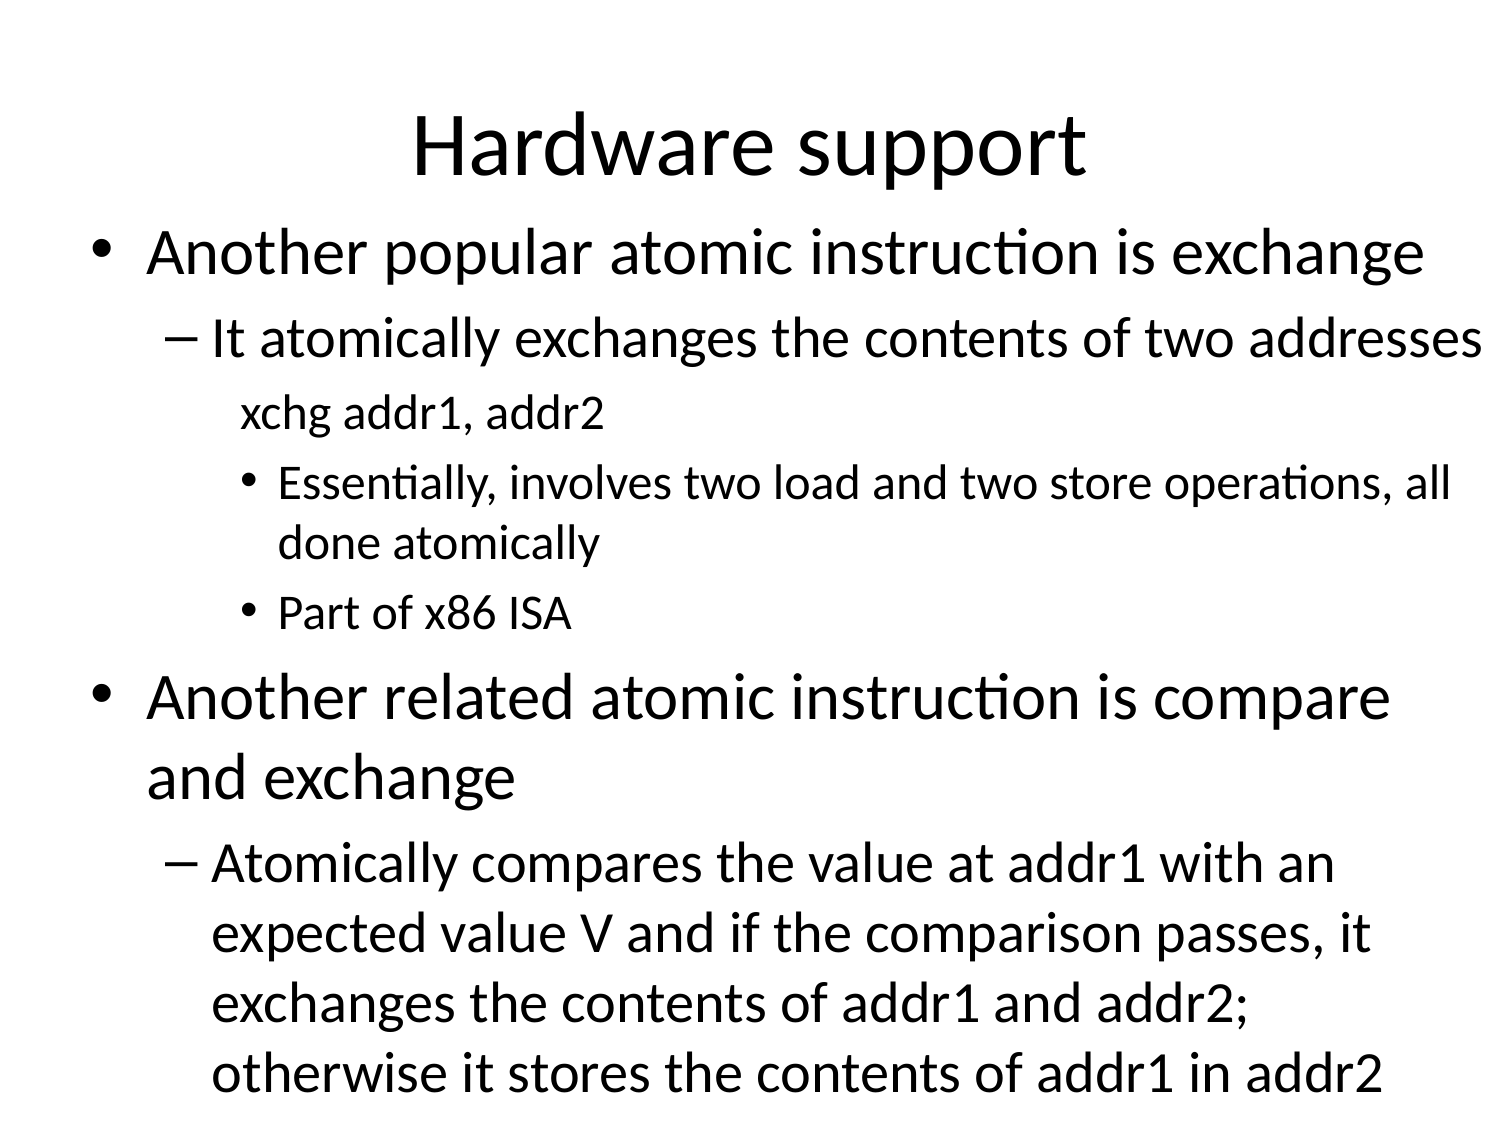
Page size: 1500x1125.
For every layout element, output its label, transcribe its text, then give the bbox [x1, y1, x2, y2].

title Hardware support [75, 45, 1425, 200]
list Another popular atomic instruction is exchange It atomically exchanges the contents of two addresses xchg addr1, addr2 Essentially, involves two load and two store operations, all done atomically Part of x86 ISA Another related atomic instruction is compare and exchange Atomically compares the value at addr1 with an expected value V and if the comparison passes, it exchanges the contents of addr1 and addr2; otherwise it stores the contents of addr1 in addr2 [75, 200, 1500, 1125]
